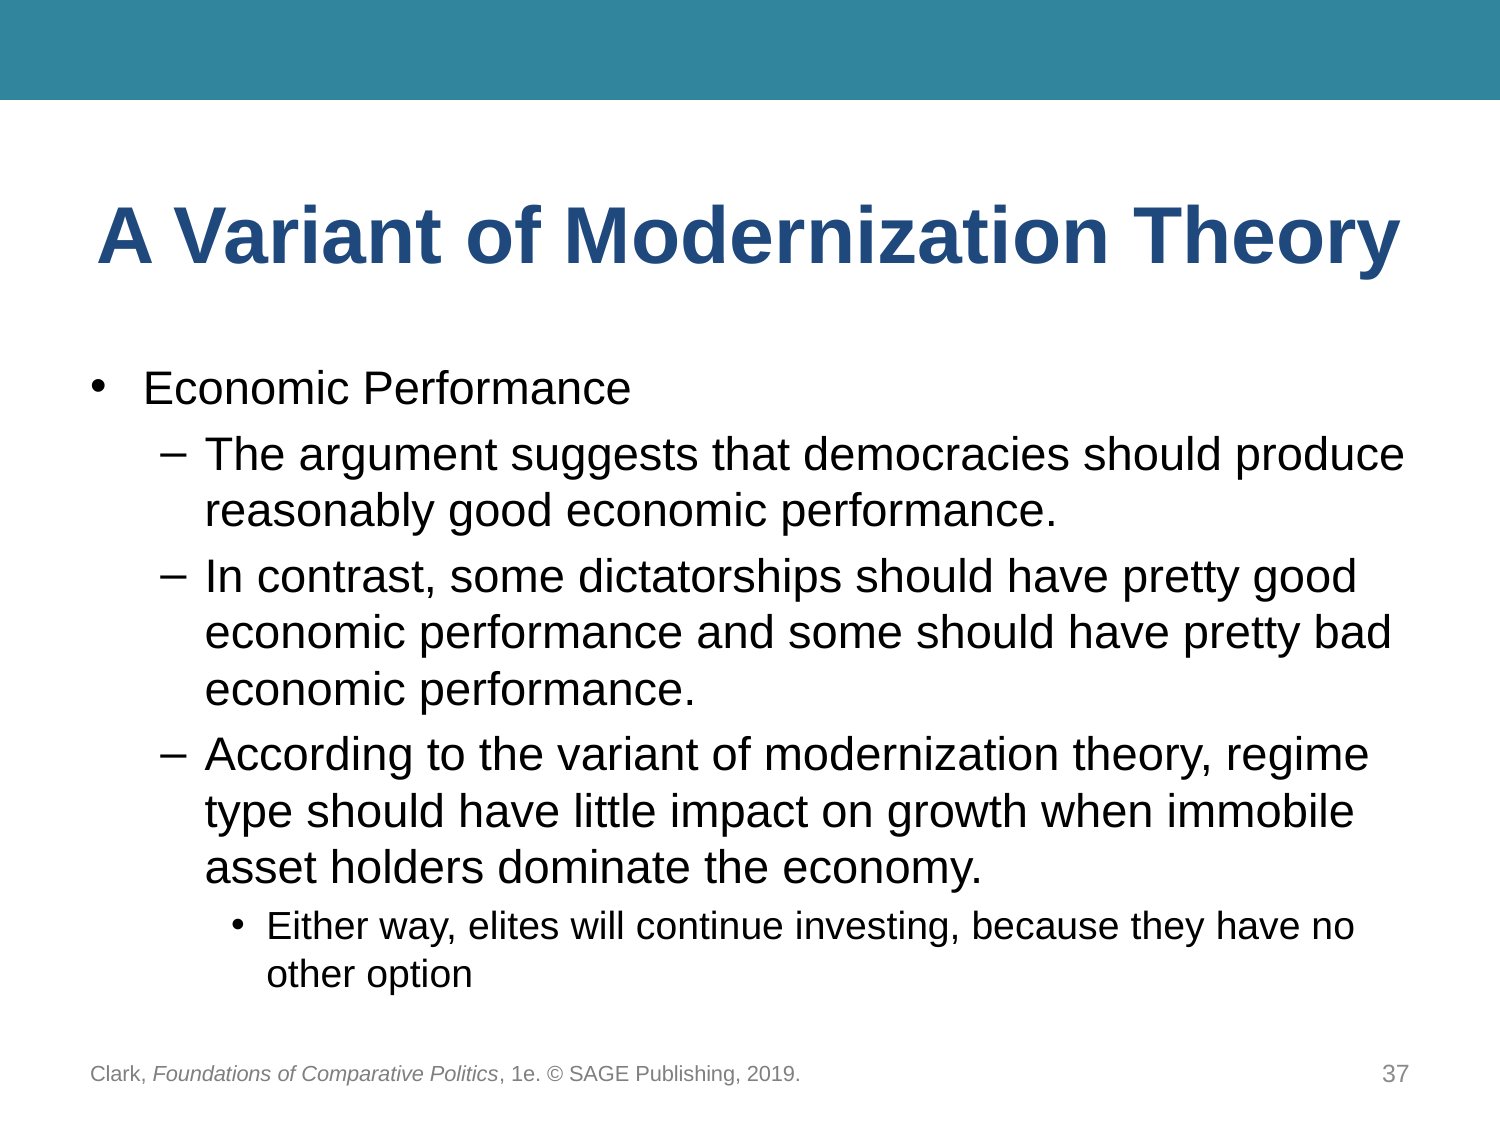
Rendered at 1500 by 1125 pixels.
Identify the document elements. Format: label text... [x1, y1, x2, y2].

slide_number 37 [1350, 1042, 1425, 1103]
title A Variant of Modernization Theory [75, 137, 1425, 325]
footer Clark, Foundations of Comparative Politics, 1e. © SAGE Publishing, 2019. [75, 1042, 1313, 1103]
list Economic Performance The argument suggests that democracies should produce reasonably good economic performance. In contrast, some dictatorships should have pretty good economic performance and some should have pretty bad economic performance. According to the variant of modernization theory, regime type should have little impact on growth when immobile asset holders dominate the economy. Either way, elites will continue investing, because they have no other option [75, 350, 1425, 1005]
